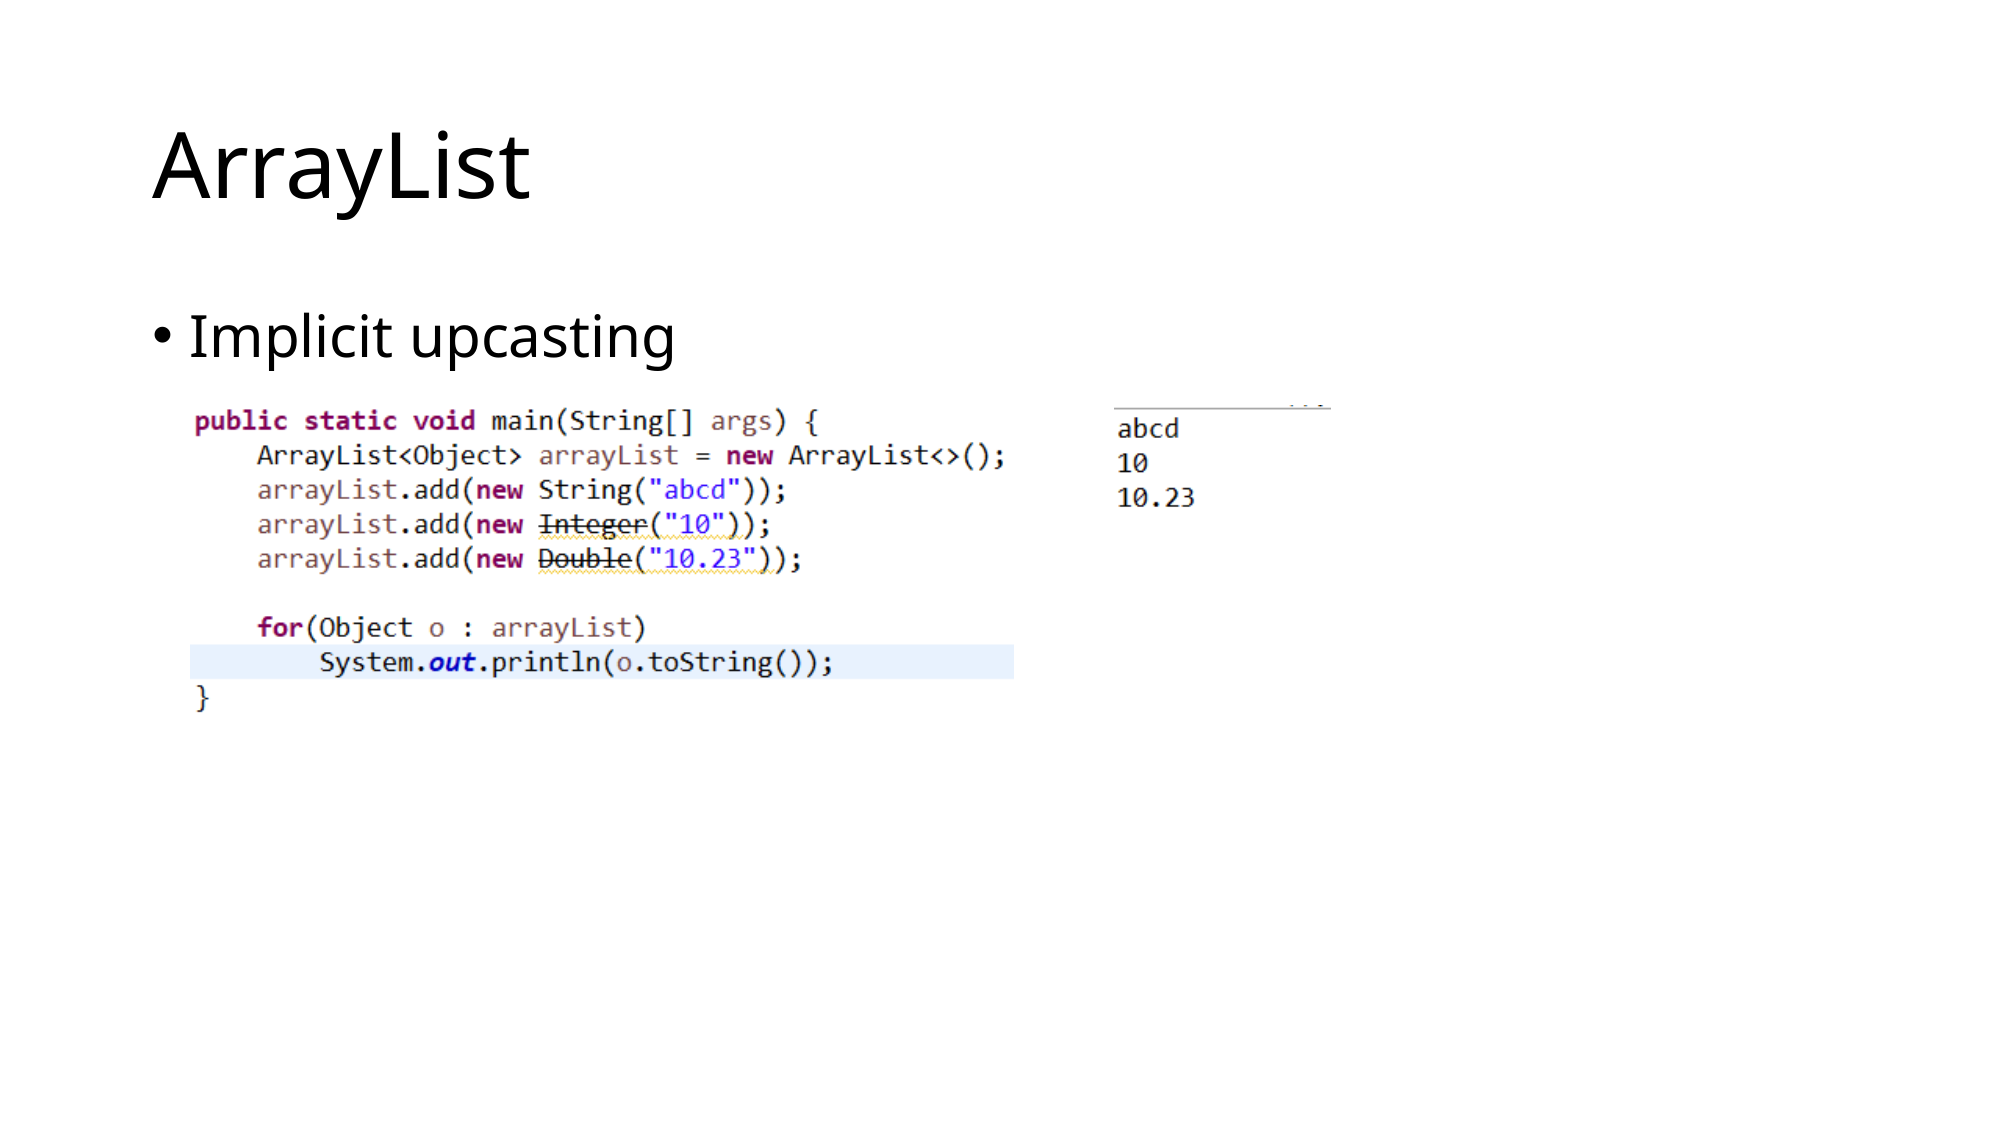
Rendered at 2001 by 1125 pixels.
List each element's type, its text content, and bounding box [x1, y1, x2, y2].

picture [190, 405, 1014, 720]
list Implicit upcasting [137, 299, 1863, 1014]
title ArrayList [137, 59, 1863, 278]
picture [1114, 405, 1331, 529]
